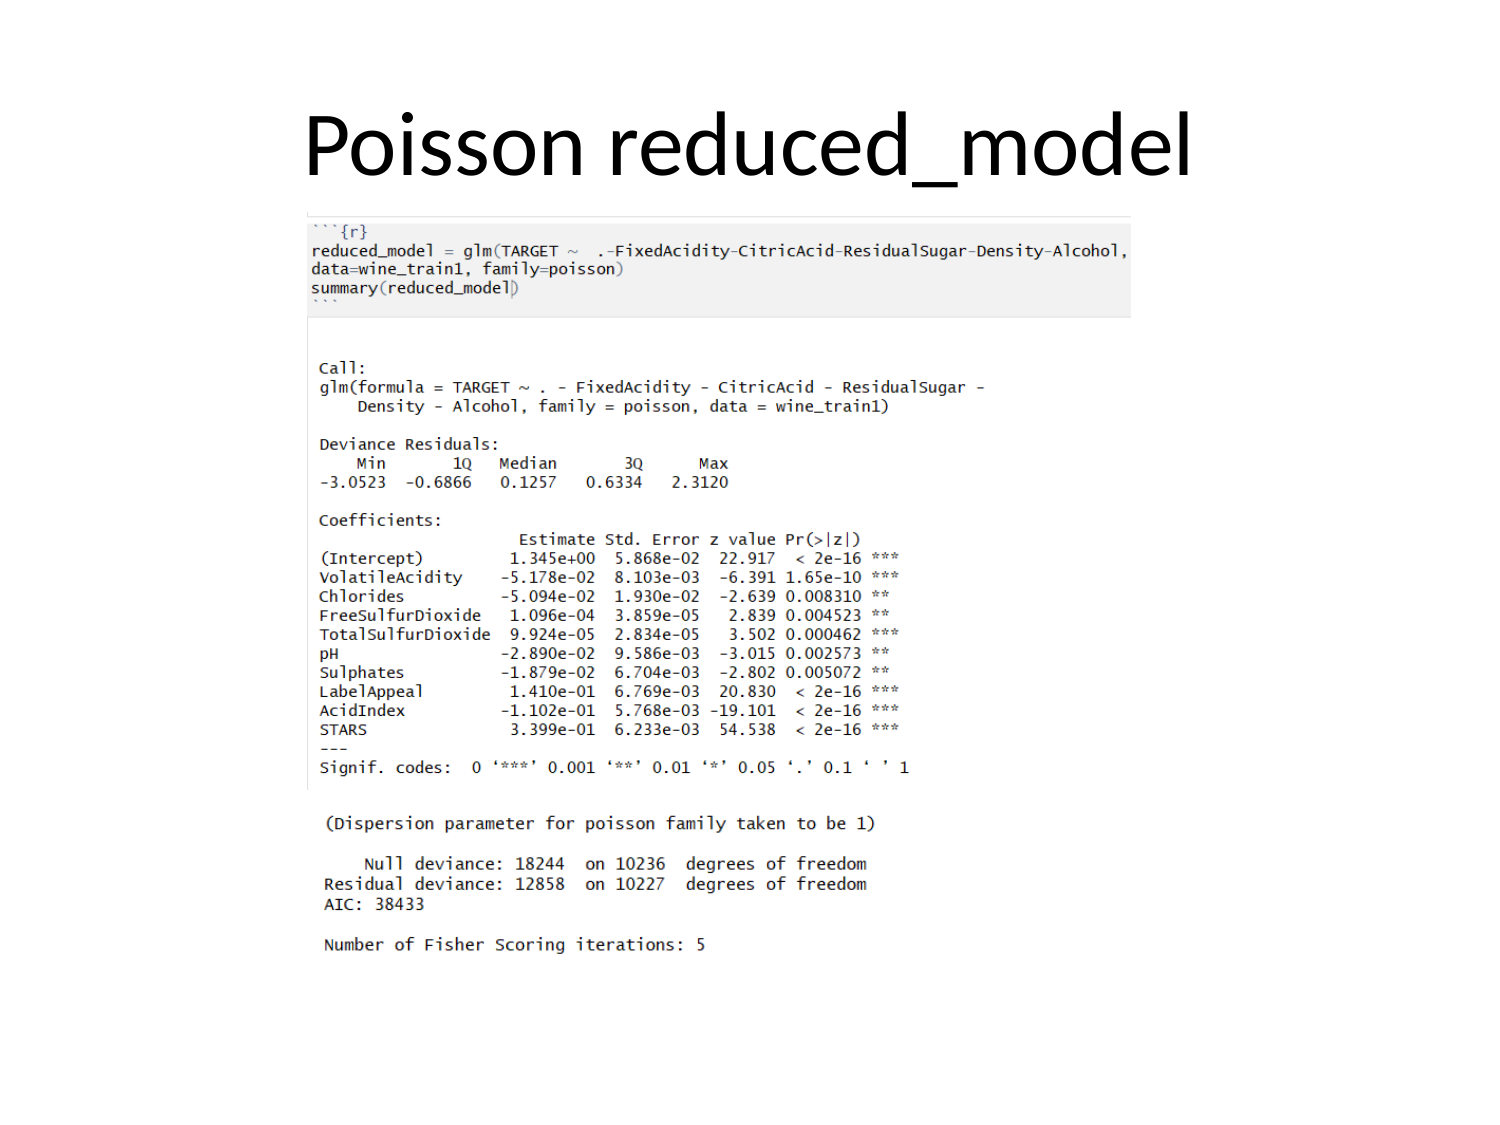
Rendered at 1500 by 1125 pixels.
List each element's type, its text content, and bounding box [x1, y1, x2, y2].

title Poisson reduced_model [75, 45, 1425, 233]
picture [312, 799, 901, 965]
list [306, 212, 1131, 790]
